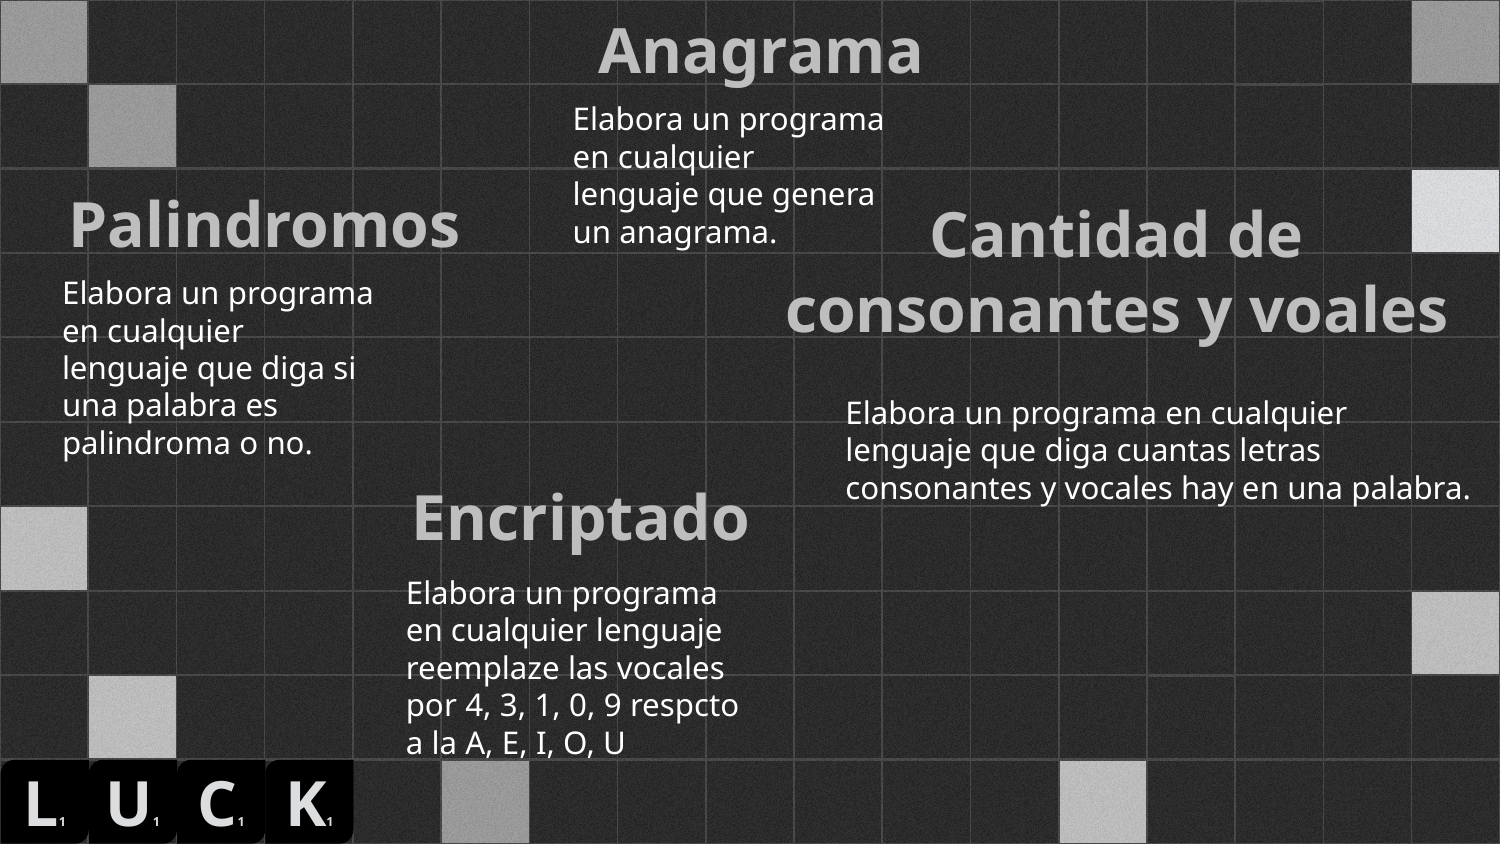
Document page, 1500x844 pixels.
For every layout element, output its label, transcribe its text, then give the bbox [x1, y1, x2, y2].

text_box Anagrama [557, 1, 965, 96]
text_box Cantidad de consonantes y voales [738, 222, 1496, 317]
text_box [0, 759, 354, 844]
text_box Elabora un programa en cualquier lenguaje reemplaze las vocales por 4, 3, 1, 0, 9 respcto a la A, E, I, O, U [390, 558, 771, 813]
text_box Encriptado [377, 468, 785, 563]
title Palindromos [17, 175, 512, 270]
text_box Elabora un programa en cualquier lenguaje que diga si una palabra es palindroma o no. [47, 258, 391, 513]
text_box Elabora un programa en cualquier lenguaje que diga cuantas letras consonantes y vocales hay en una palabra. [830, 378, 1496, 633]
text_box Elabora un programa en cualquier lenguaje que genera un anagrama. [557, 84, 902, 339]
